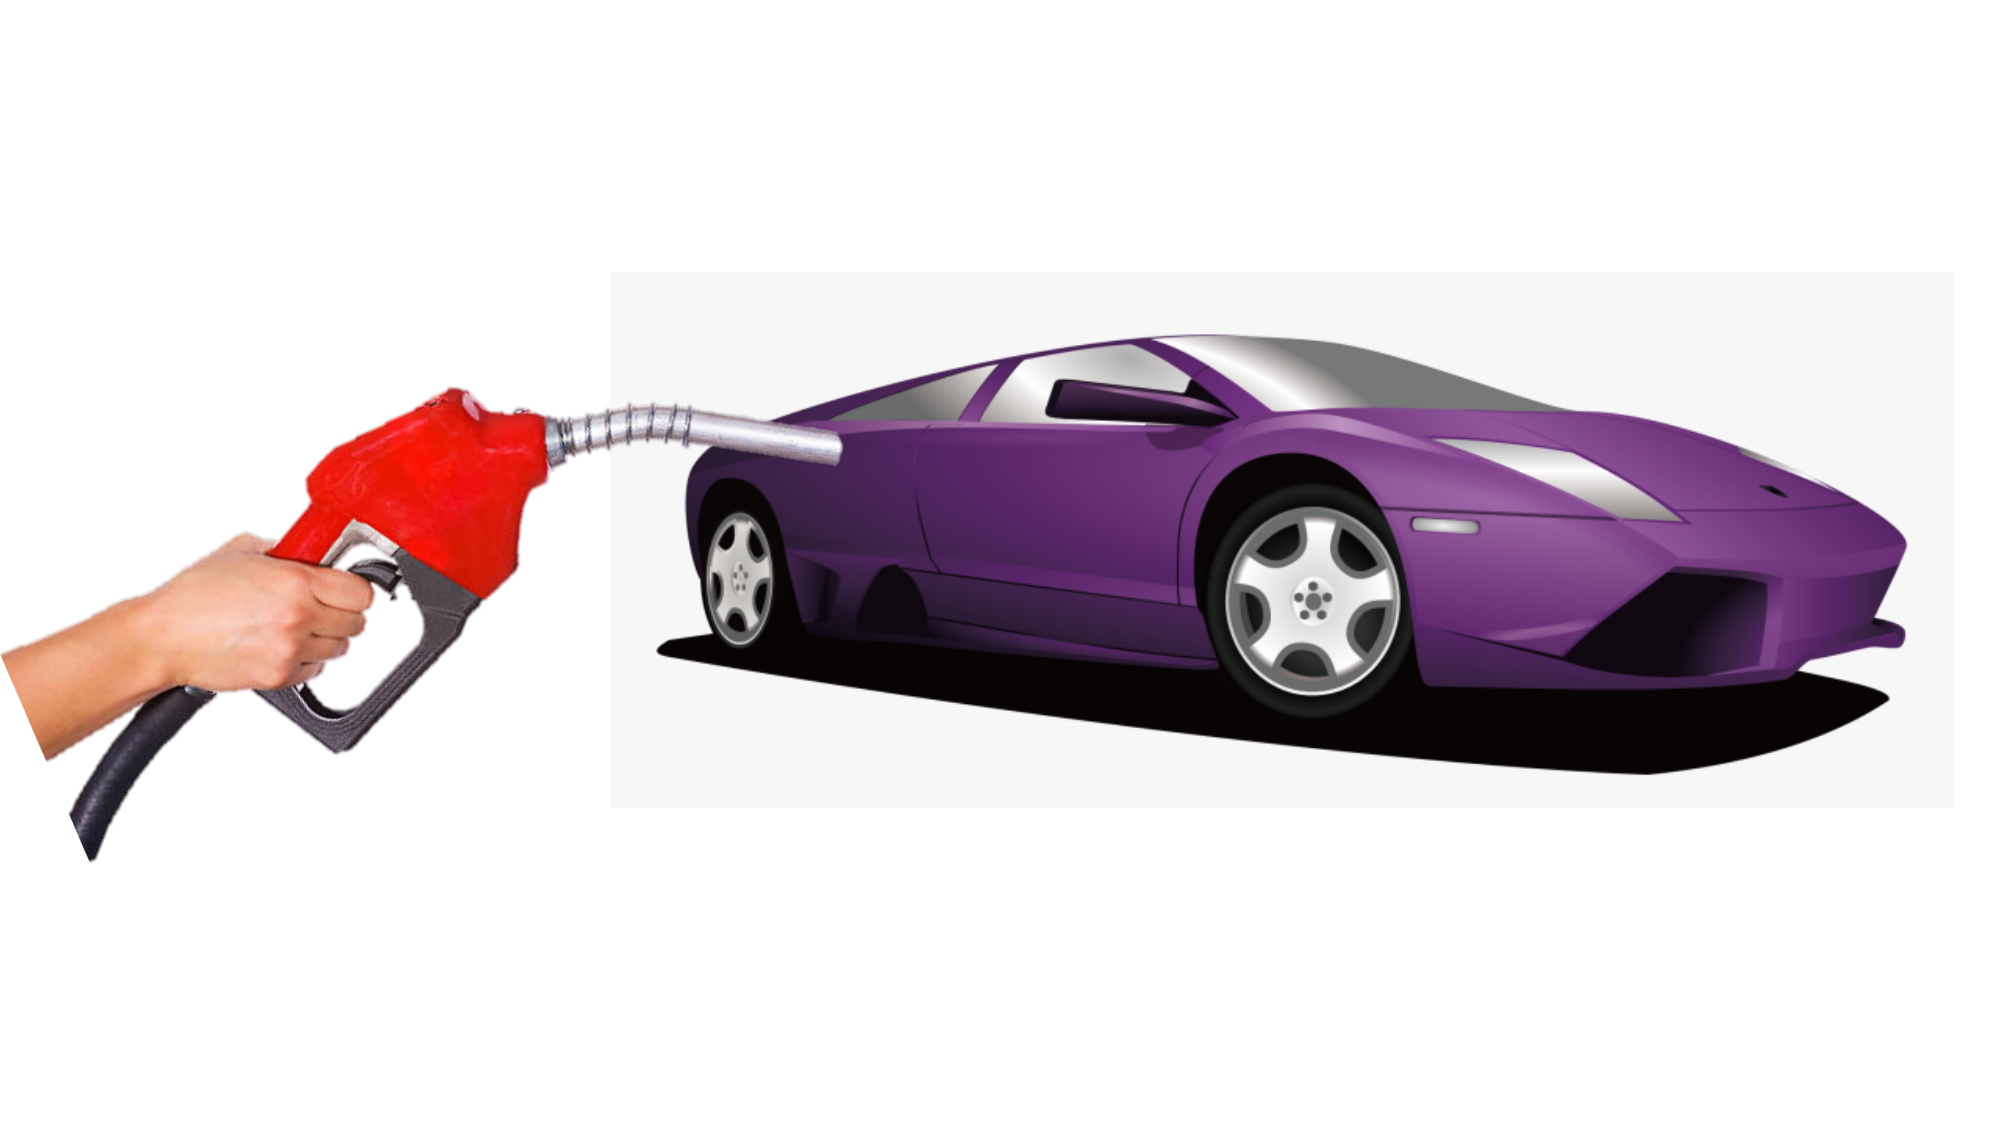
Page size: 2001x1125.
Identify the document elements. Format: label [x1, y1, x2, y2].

picture [0, 181, 1954, 899]
